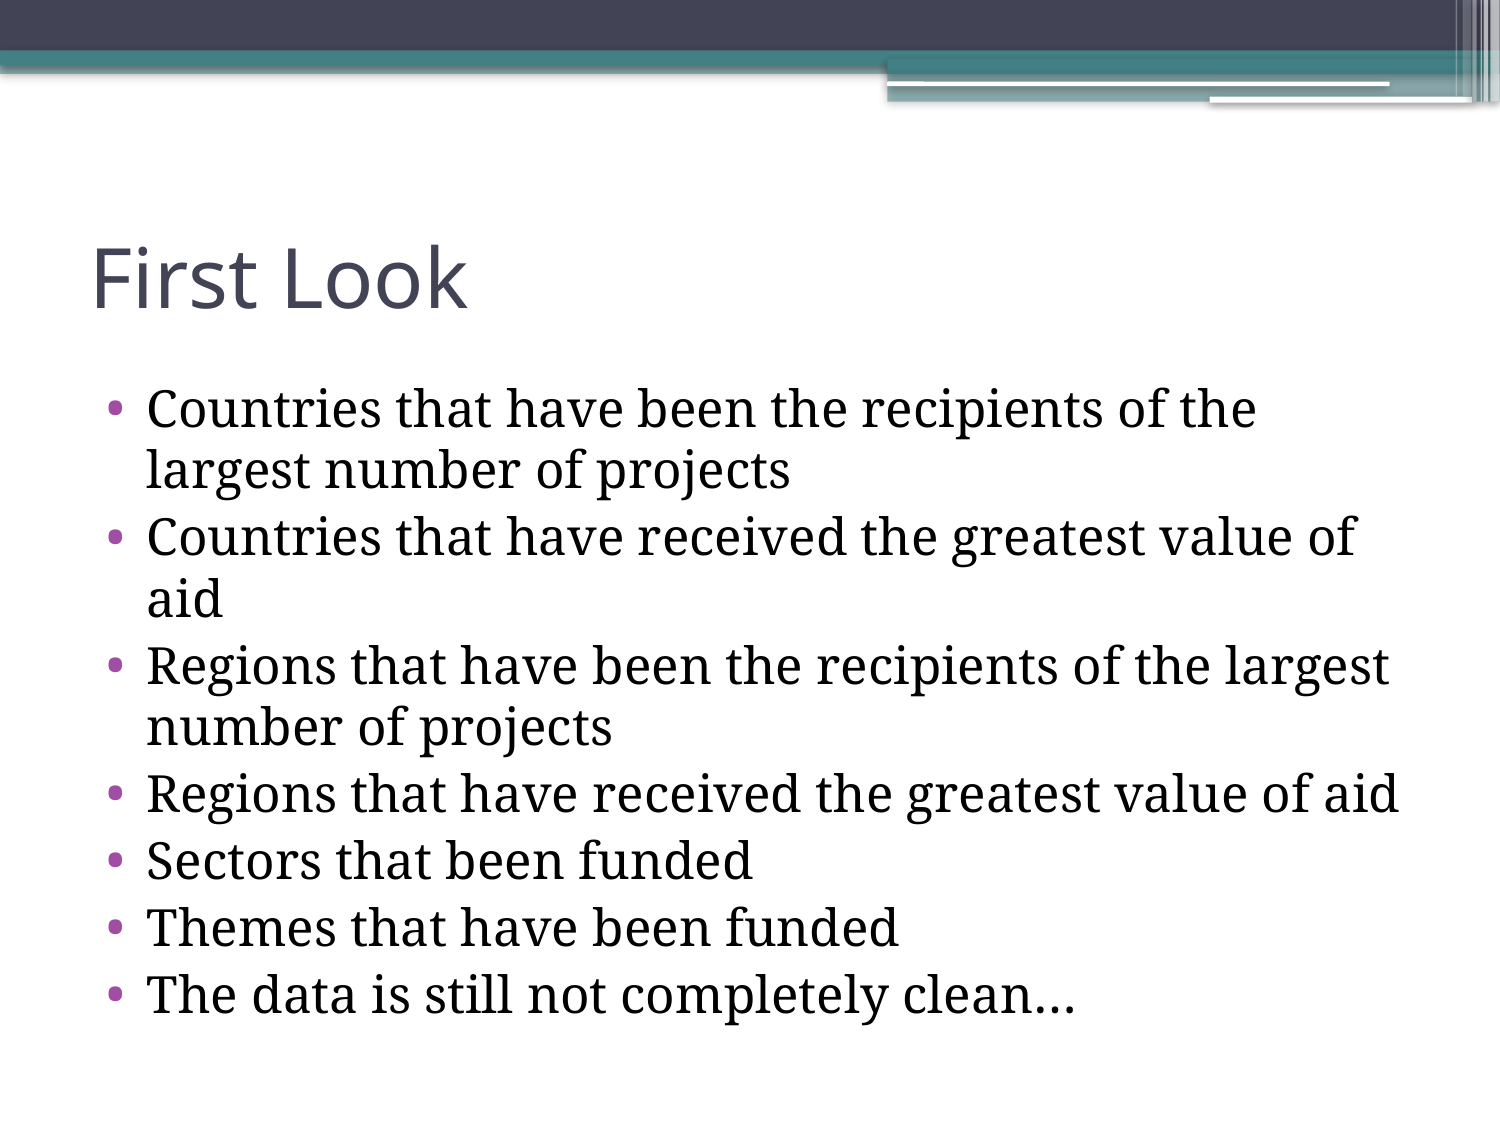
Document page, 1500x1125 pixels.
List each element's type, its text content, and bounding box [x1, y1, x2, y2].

title First Look [75, 187, 1425, 363]
list Countries that have been the recipients of the largest number of projects Countries that have received the greatest value of aid Regions that have been the recipients of the largest number of projects Regions that have received the greatest value of aid Sectors that been funded Themes that have been funded The data is still not completely clean… [75, 368, 1425, 1079]
